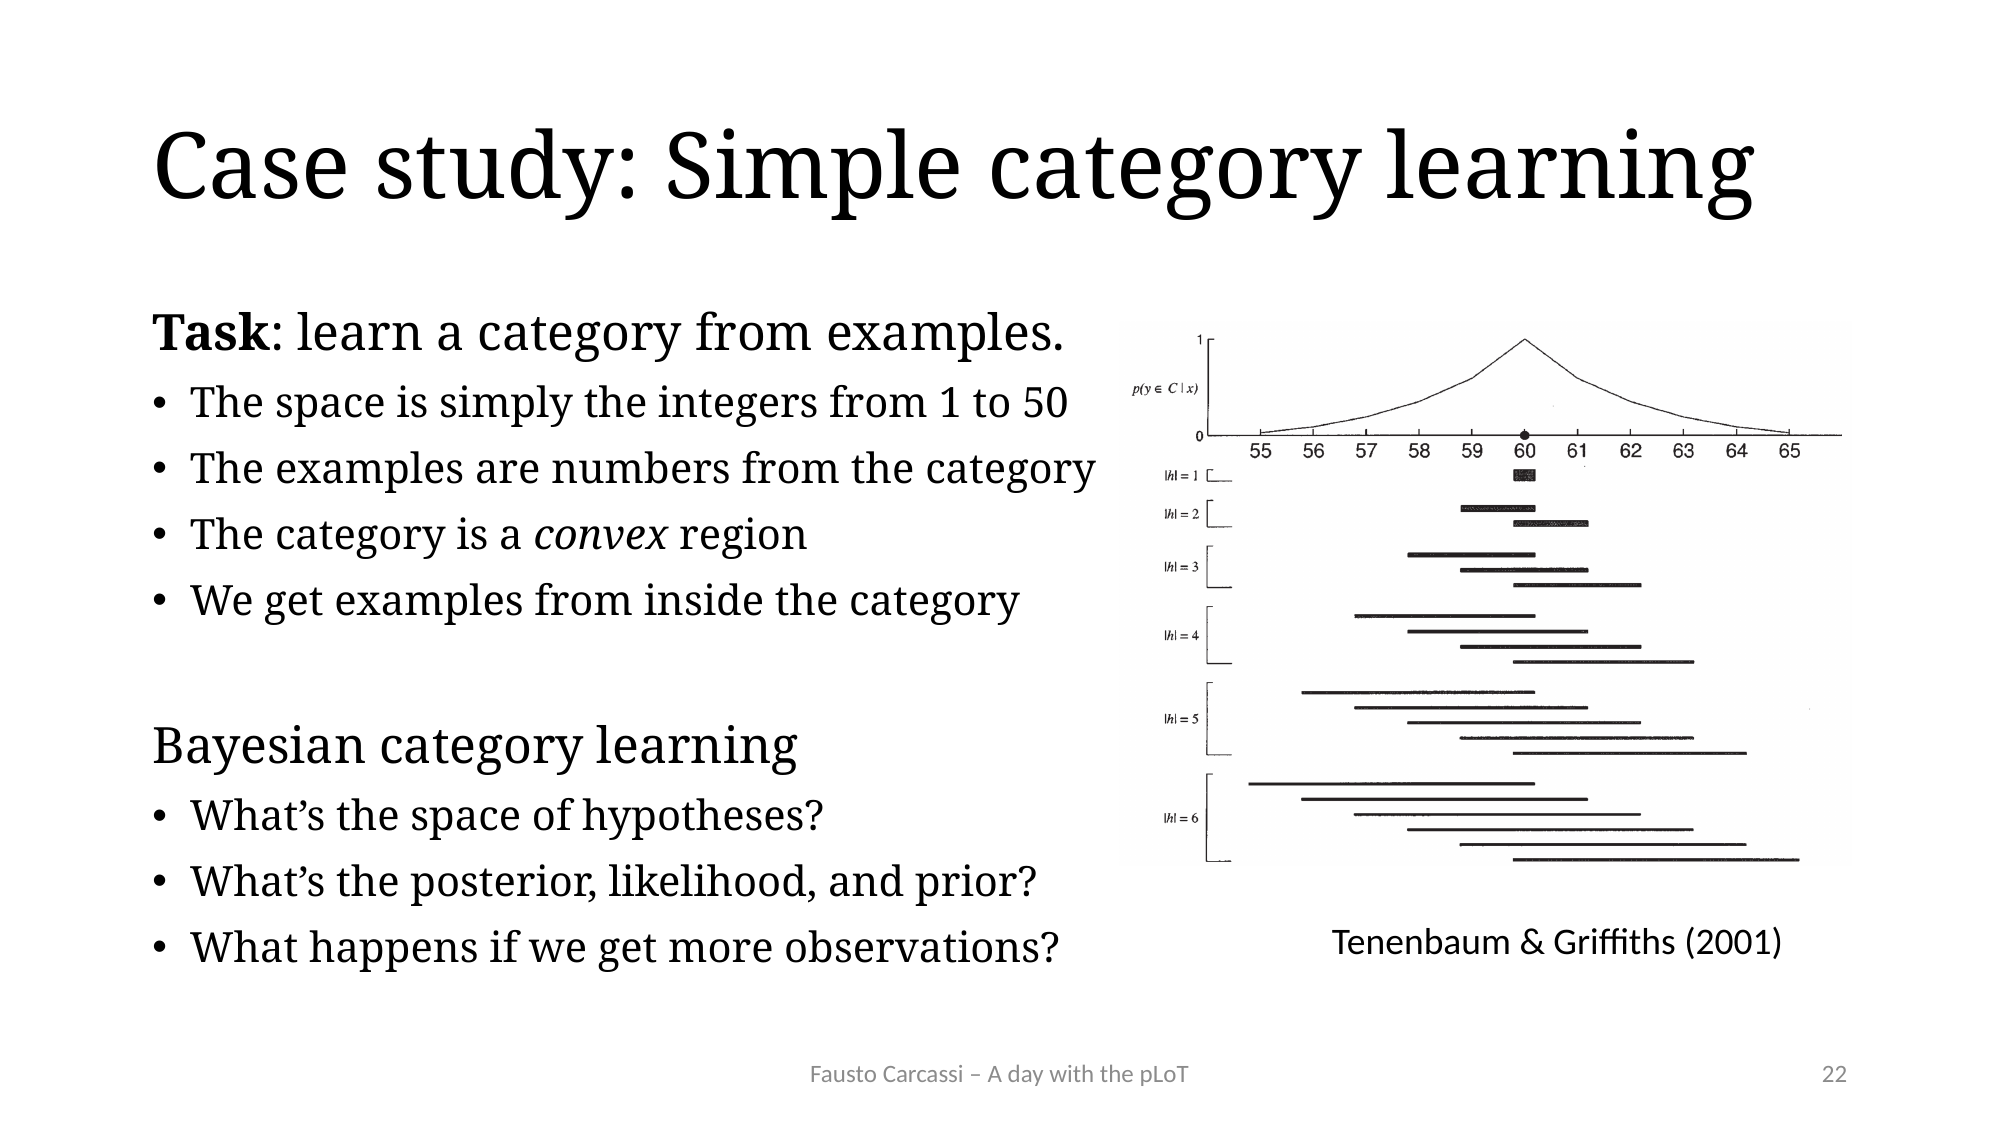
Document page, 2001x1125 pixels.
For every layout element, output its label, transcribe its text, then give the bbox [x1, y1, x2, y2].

footer Fausto Carcassi – A day with the pLoT [662, 1042, 1338, 1103]
slide_number 22 [1412, 1042, 1863, 1103]
list Task: learn a category from examples. The space is simply the integers from 1 to 50 The examples are numbers from the category The category is a convex region We get examples from inside the category Bayesian category learning What’s the space of hypotheses? What’s the posterior, likelihood, and prior? What happens if we get more observations? [137, 299, 1217, 1014]
text_box Tenenbaum & Griffiths (2001) [1277, 910, 1838, 970]
picture [1119, 321, 1852, 866]
title Case study: Simple category learning [137, 59, 1863, 278]
